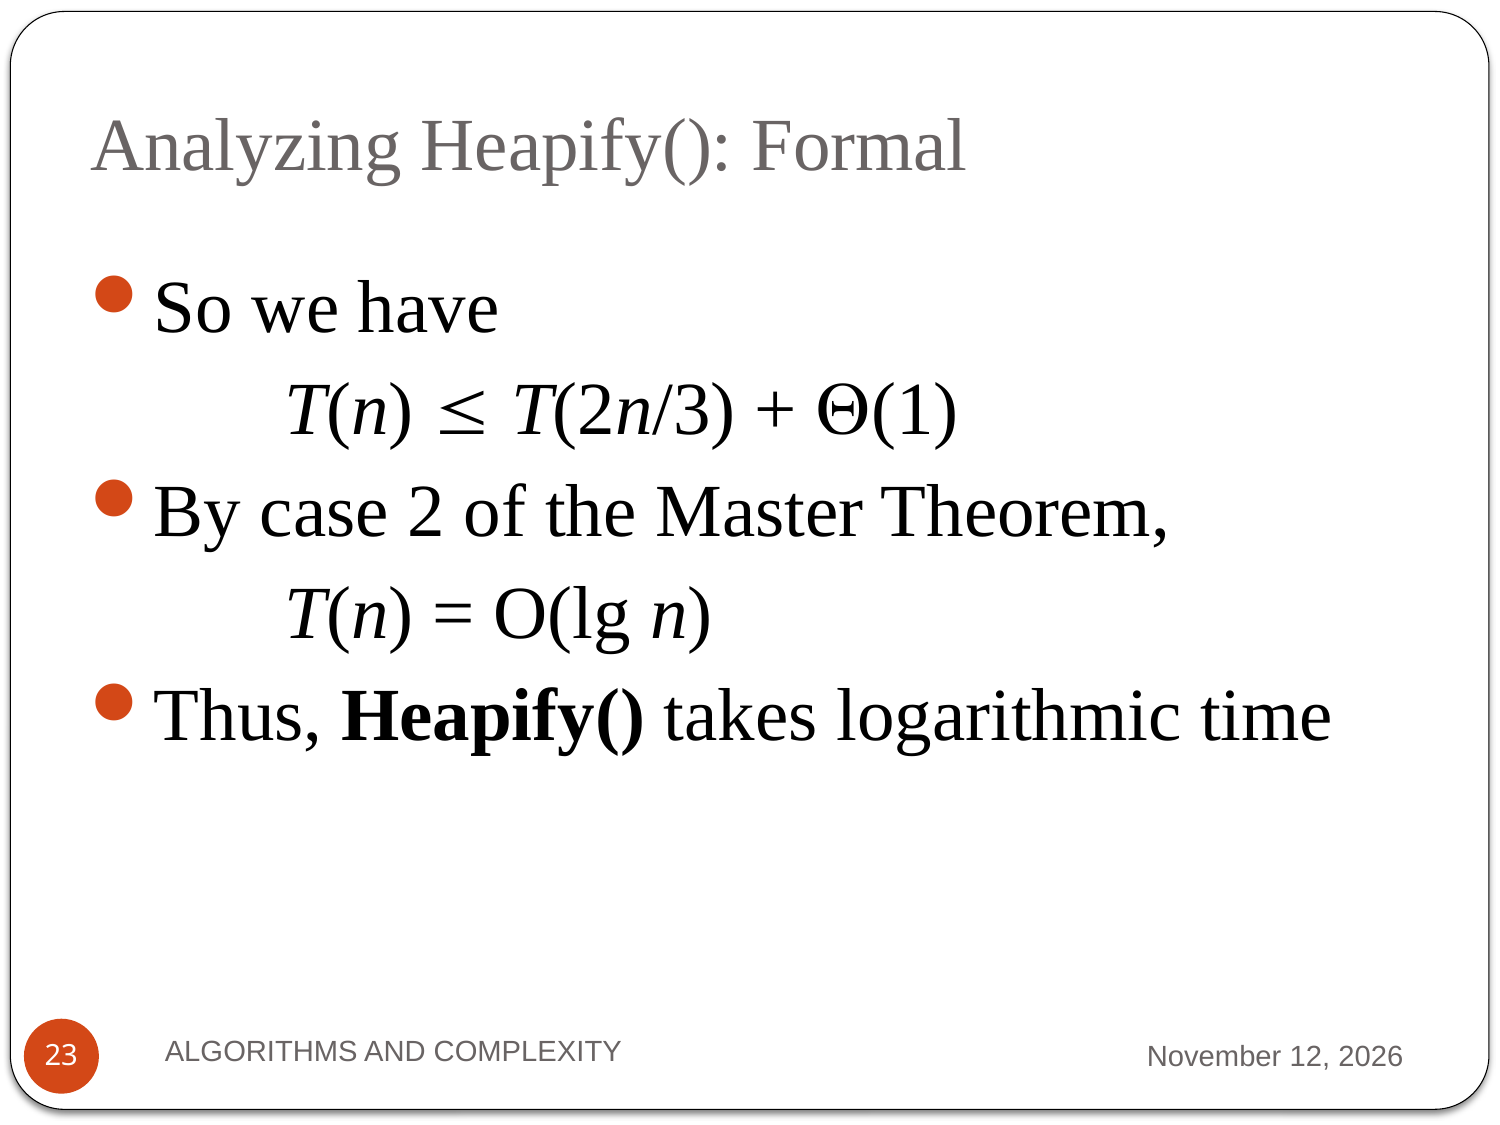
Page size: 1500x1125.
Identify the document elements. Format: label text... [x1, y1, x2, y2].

text_box So we have T(n)  T(2n/3) + (1) By case 2 of the Master Theorem, T(n) = O(lg n) Thus, Heapify() takes logarithmic time [74, 249, 1425, 963]
footer ALGORITHMS AND COMPLEXITY [150, 1012, 800, 1088]
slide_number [1012, 1015, 1419, 1094]
slide_number 23 [23, 1018, 99, 1094]
title Analyzing Heapify(): Formal [74, 37, 1426, 201]
